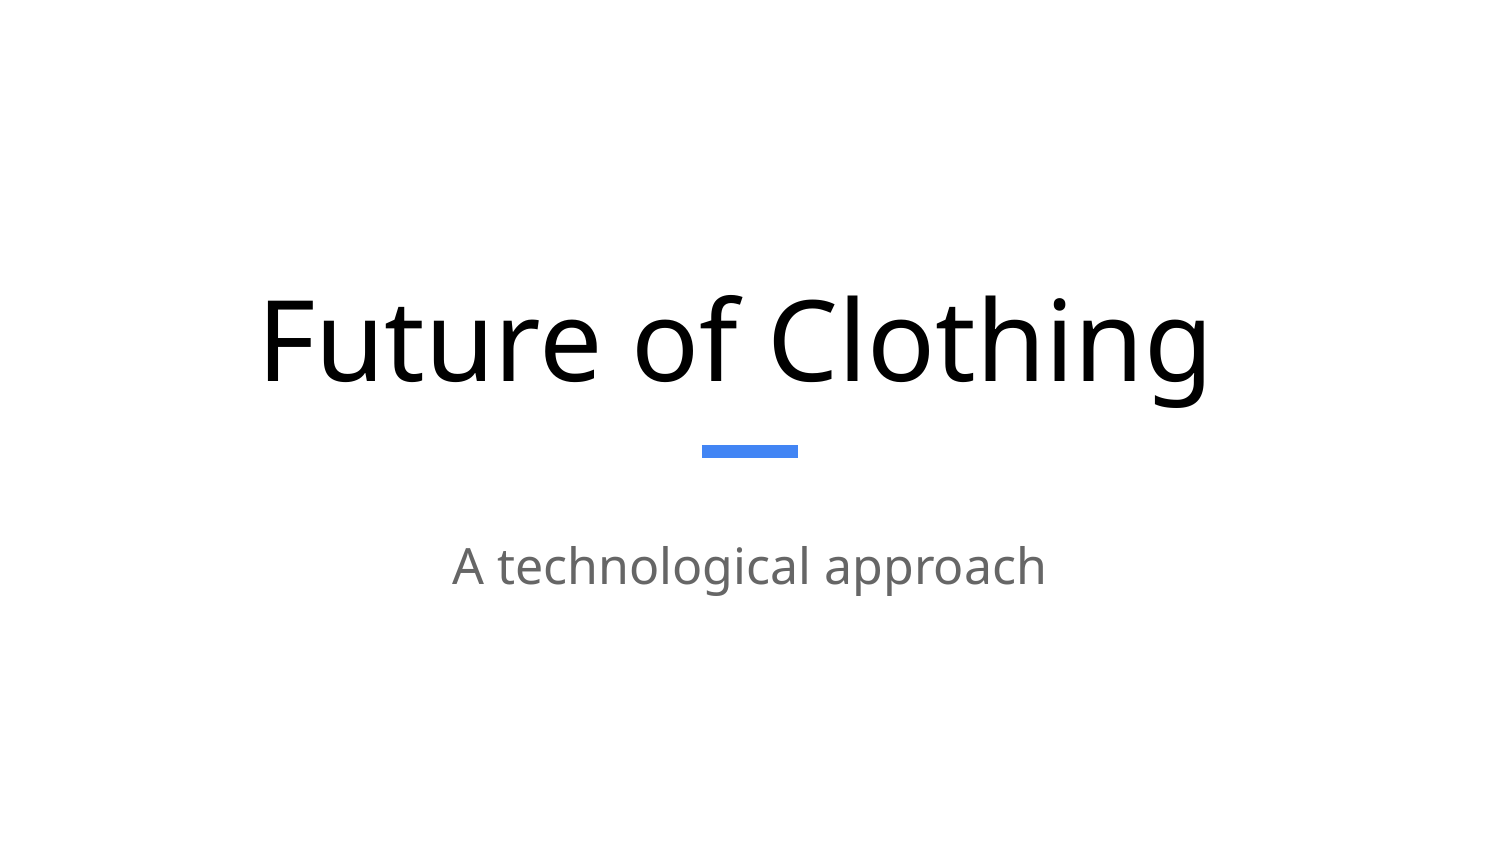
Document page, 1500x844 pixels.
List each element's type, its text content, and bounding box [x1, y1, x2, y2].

subtitle A technological approach [51, 519, 1449, 640]
title Future of Clothing [51, 97, 1449, 419]
